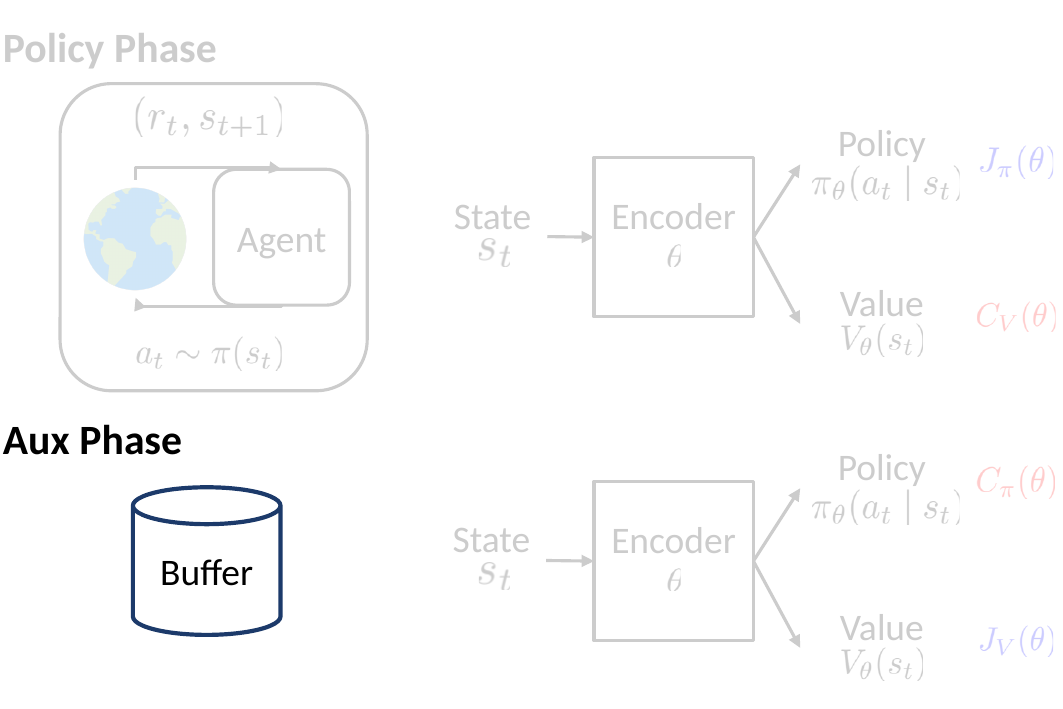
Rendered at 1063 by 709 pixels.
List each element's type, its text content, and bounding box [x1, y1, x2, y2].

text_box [753, 488, 801, 560]
picture [76, 179, 195, 298]
text_box Buffer [130, 485, 283, 637]
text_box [753, 236, 801, 325]
picture [840, 322, 924, 357]
text_box [0, 11, 1063, 416]
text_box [753, 560, 801, 649]
picture [666, 242, 681, 267]
picture [811, 164, 960, 201]
picture [213, 335, 282, 371]
picture [840, 646, 924, 681]
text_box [203, 144, 215, 229]
picture [975, 464, 1056, 499]
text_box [204, 228, 213, 375]
text_box Aux Phase [0, 416, 287, 470]
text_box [753, 164, 801, 236]
text_box [410, 420, 1063, 702]
picture [478, 238, 511, 267]
picture [976, 299, 1056, 333]
picture [666, 566, 681, 591]
picture [979, 144, 1054, 179]
picture [478, 562, 511, 591]
picture [135, 95, 282, 138]
picture [979, 624, 1054, 657]
picture [811, 488, 960, 525]
picture [135, 335, 204, 371]
